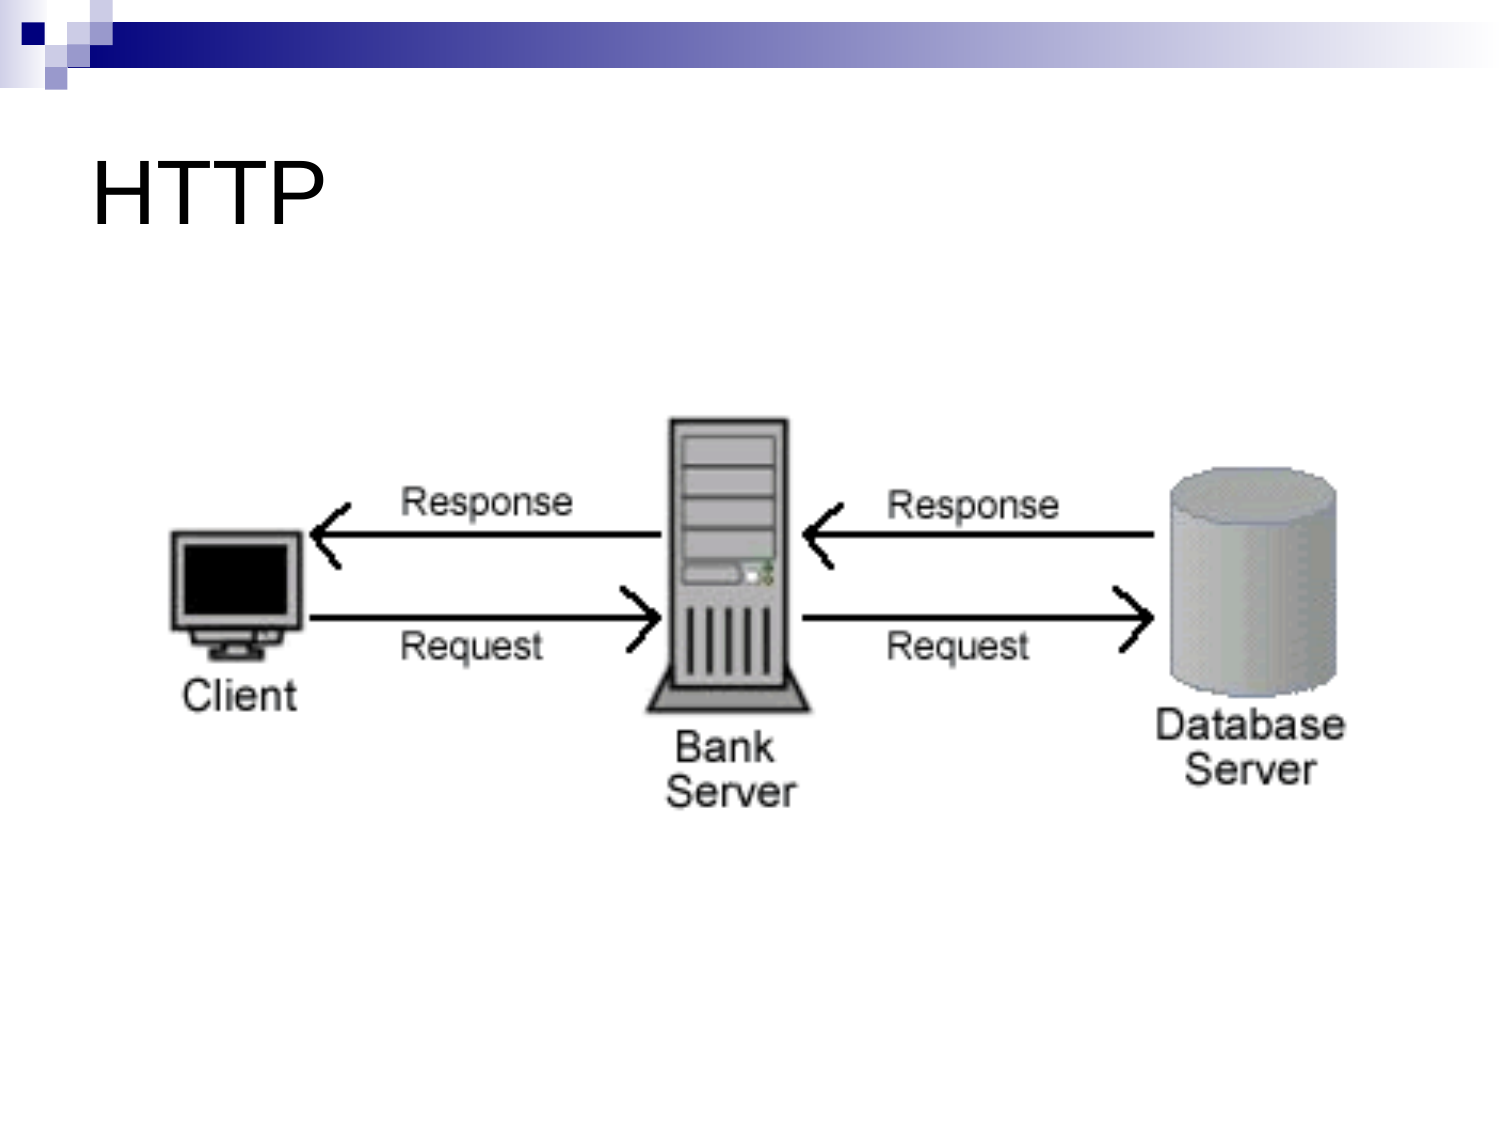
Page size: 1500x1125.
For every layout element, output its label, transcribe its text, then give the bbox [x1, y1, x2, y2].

title HTTP [74, 74, 1426, 301]
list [141, 385, 1377, 824]
